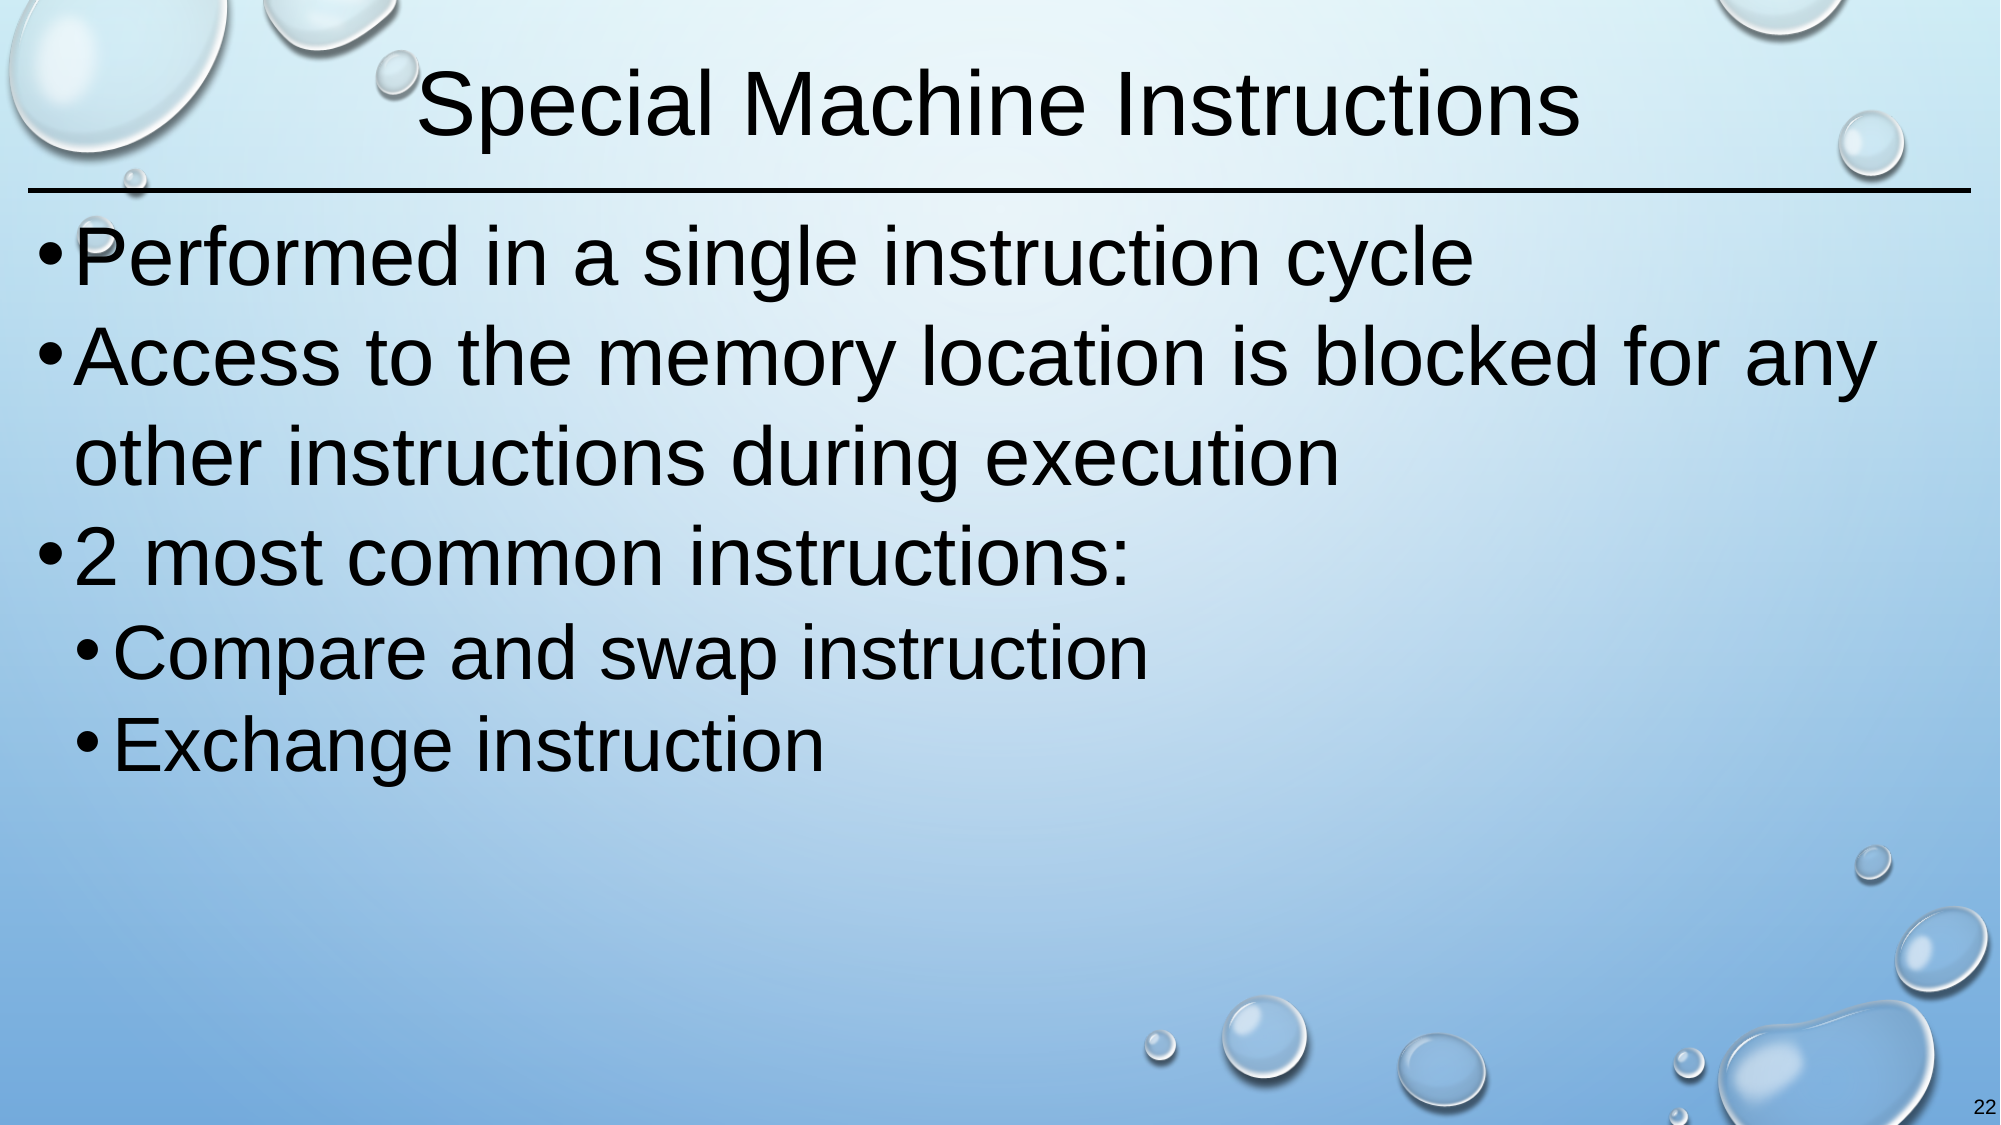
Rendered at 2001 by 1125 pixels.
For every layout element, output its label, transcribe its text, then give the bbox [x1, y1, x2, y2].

picture [0, 0, 2000, 1125]
list Performed in a single instruction cycle Access to the memory location is blocked for any other instructions during execution 2 most common instructions: Compare and swap instruction Exchange instruction [28, 195, 1972, 1108]
slide_number 22 [1909, 1089, 2000, 1124]
title Special Machine Instructions [28, 25, 1972, 187]
